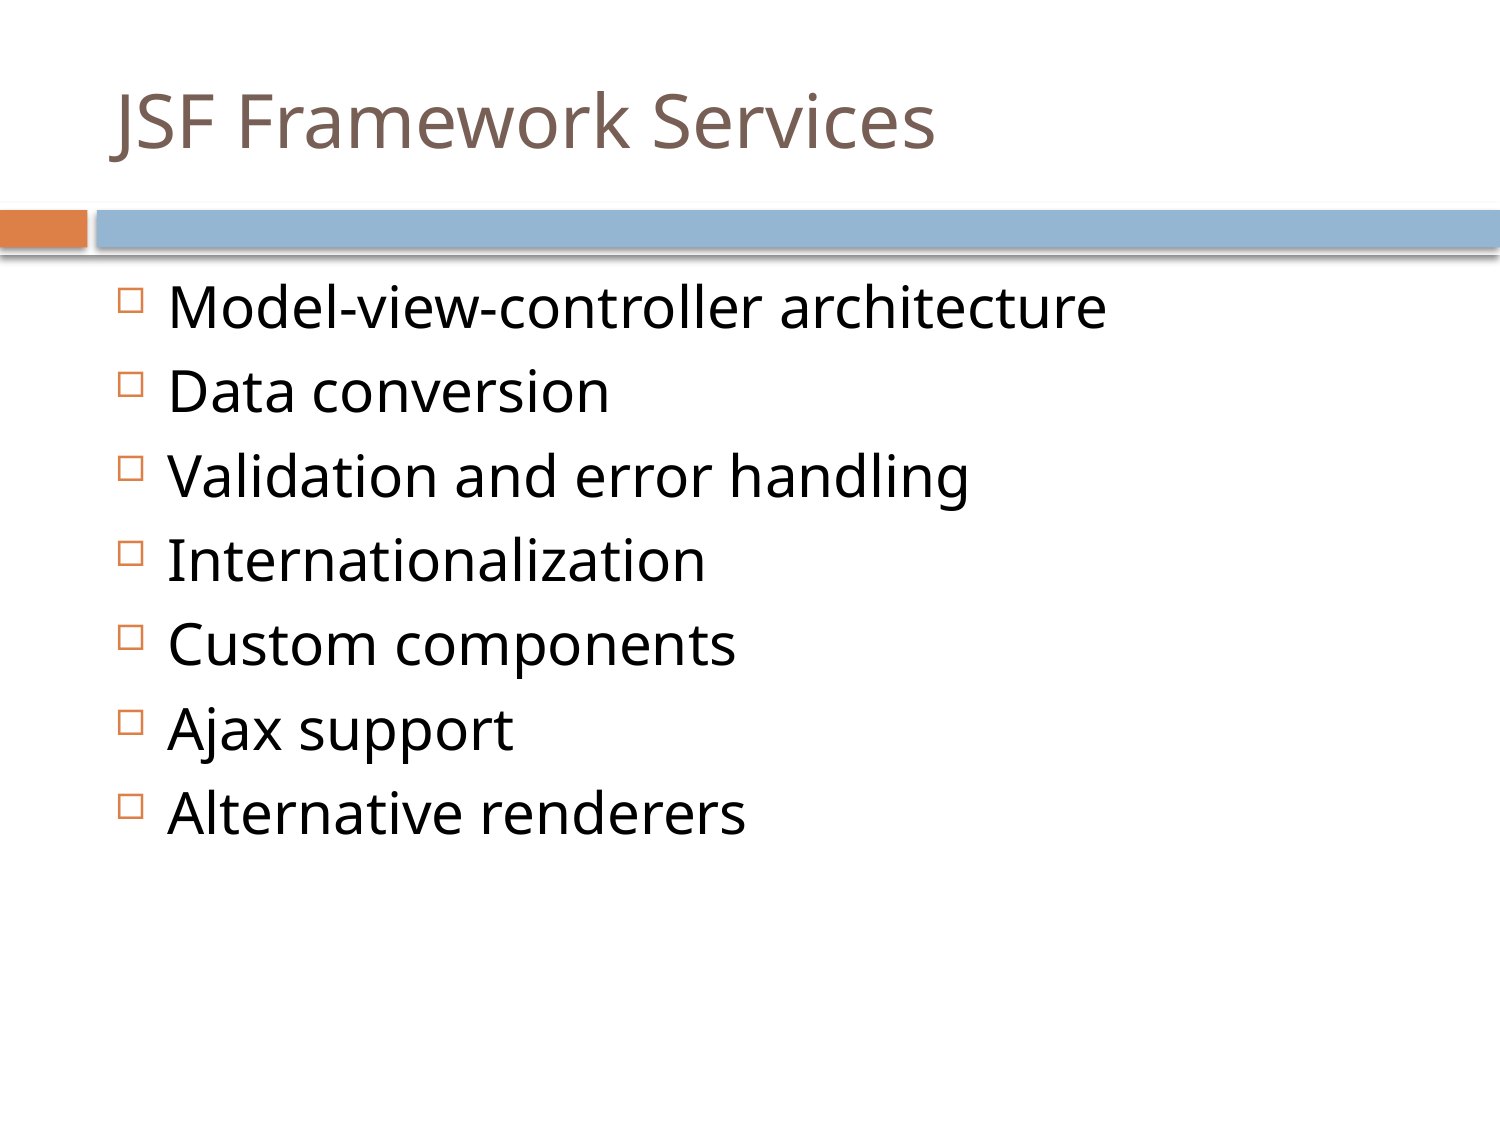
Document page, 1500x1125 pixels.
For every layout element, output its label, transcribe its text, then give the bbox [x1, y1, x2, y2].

list Model-view-controller architecture Data conversion Validation and error handling Internationalization Custom components Ajax support Alternative renderers [100, 262, 1438, 1000]
title JSF Framework Services [100, 37, 1438, 200]
